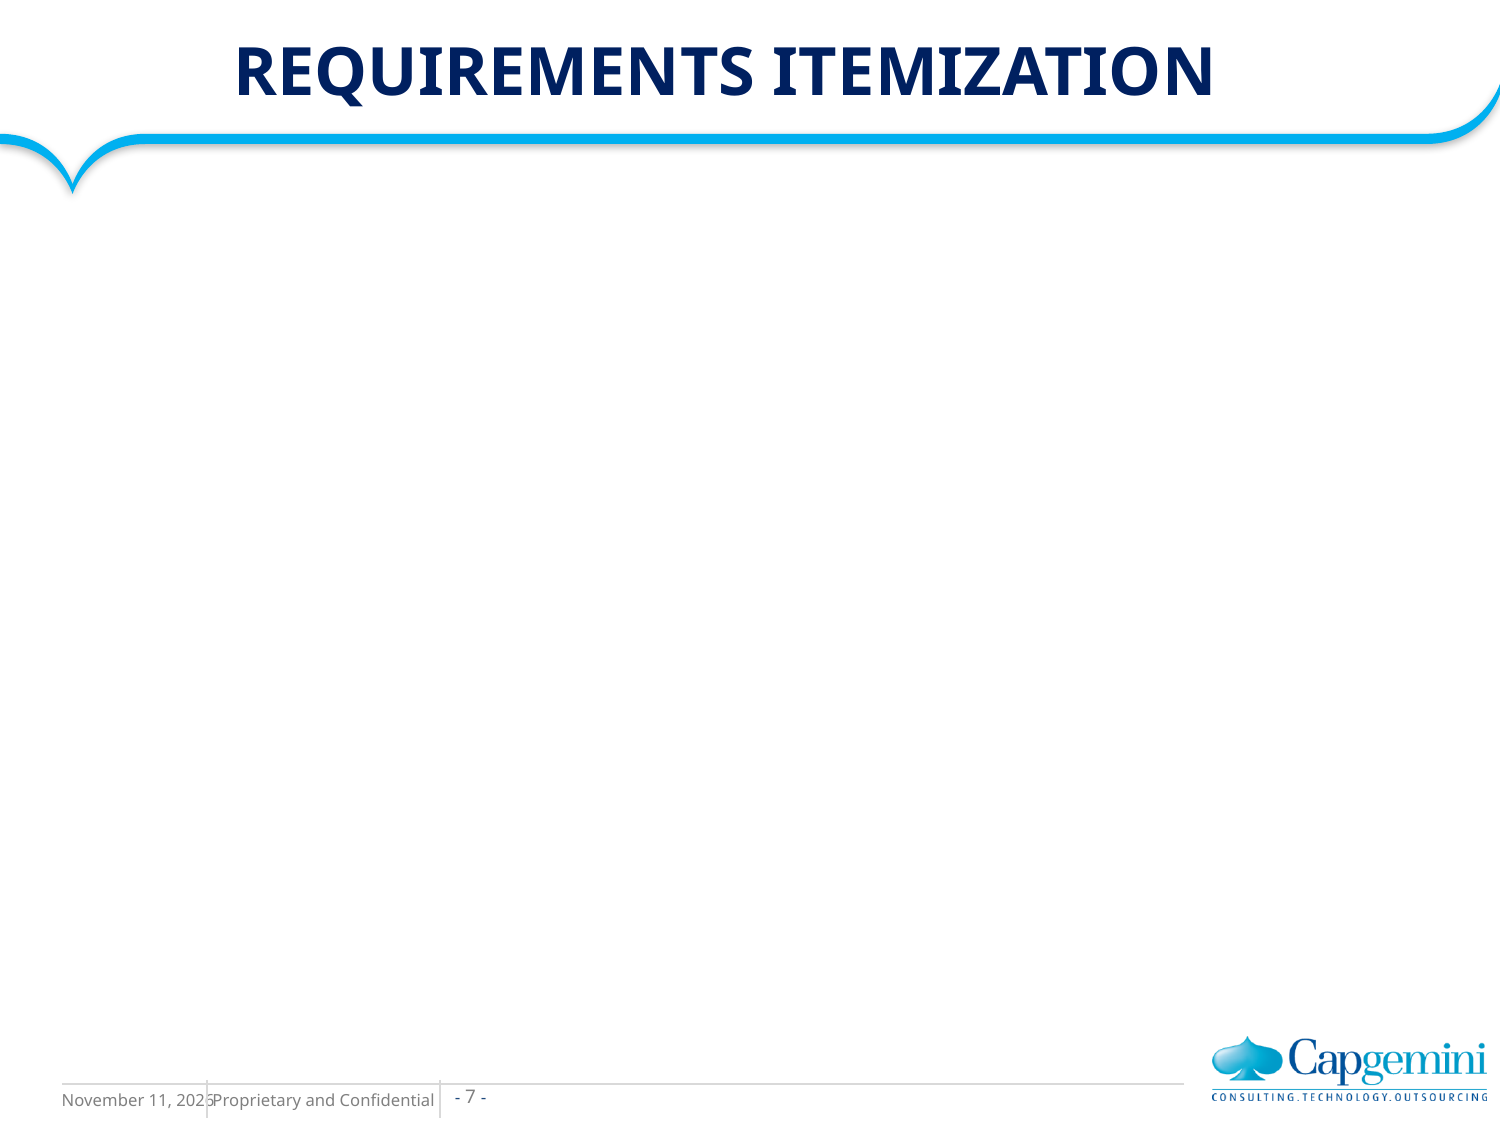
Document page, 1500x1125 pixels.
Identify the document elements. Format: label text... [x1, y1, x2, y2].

picture [1212, 1036, 1487, 1101]
title REQUIREMENTS ITEMIZATION [50, 3, 1400, 134]
